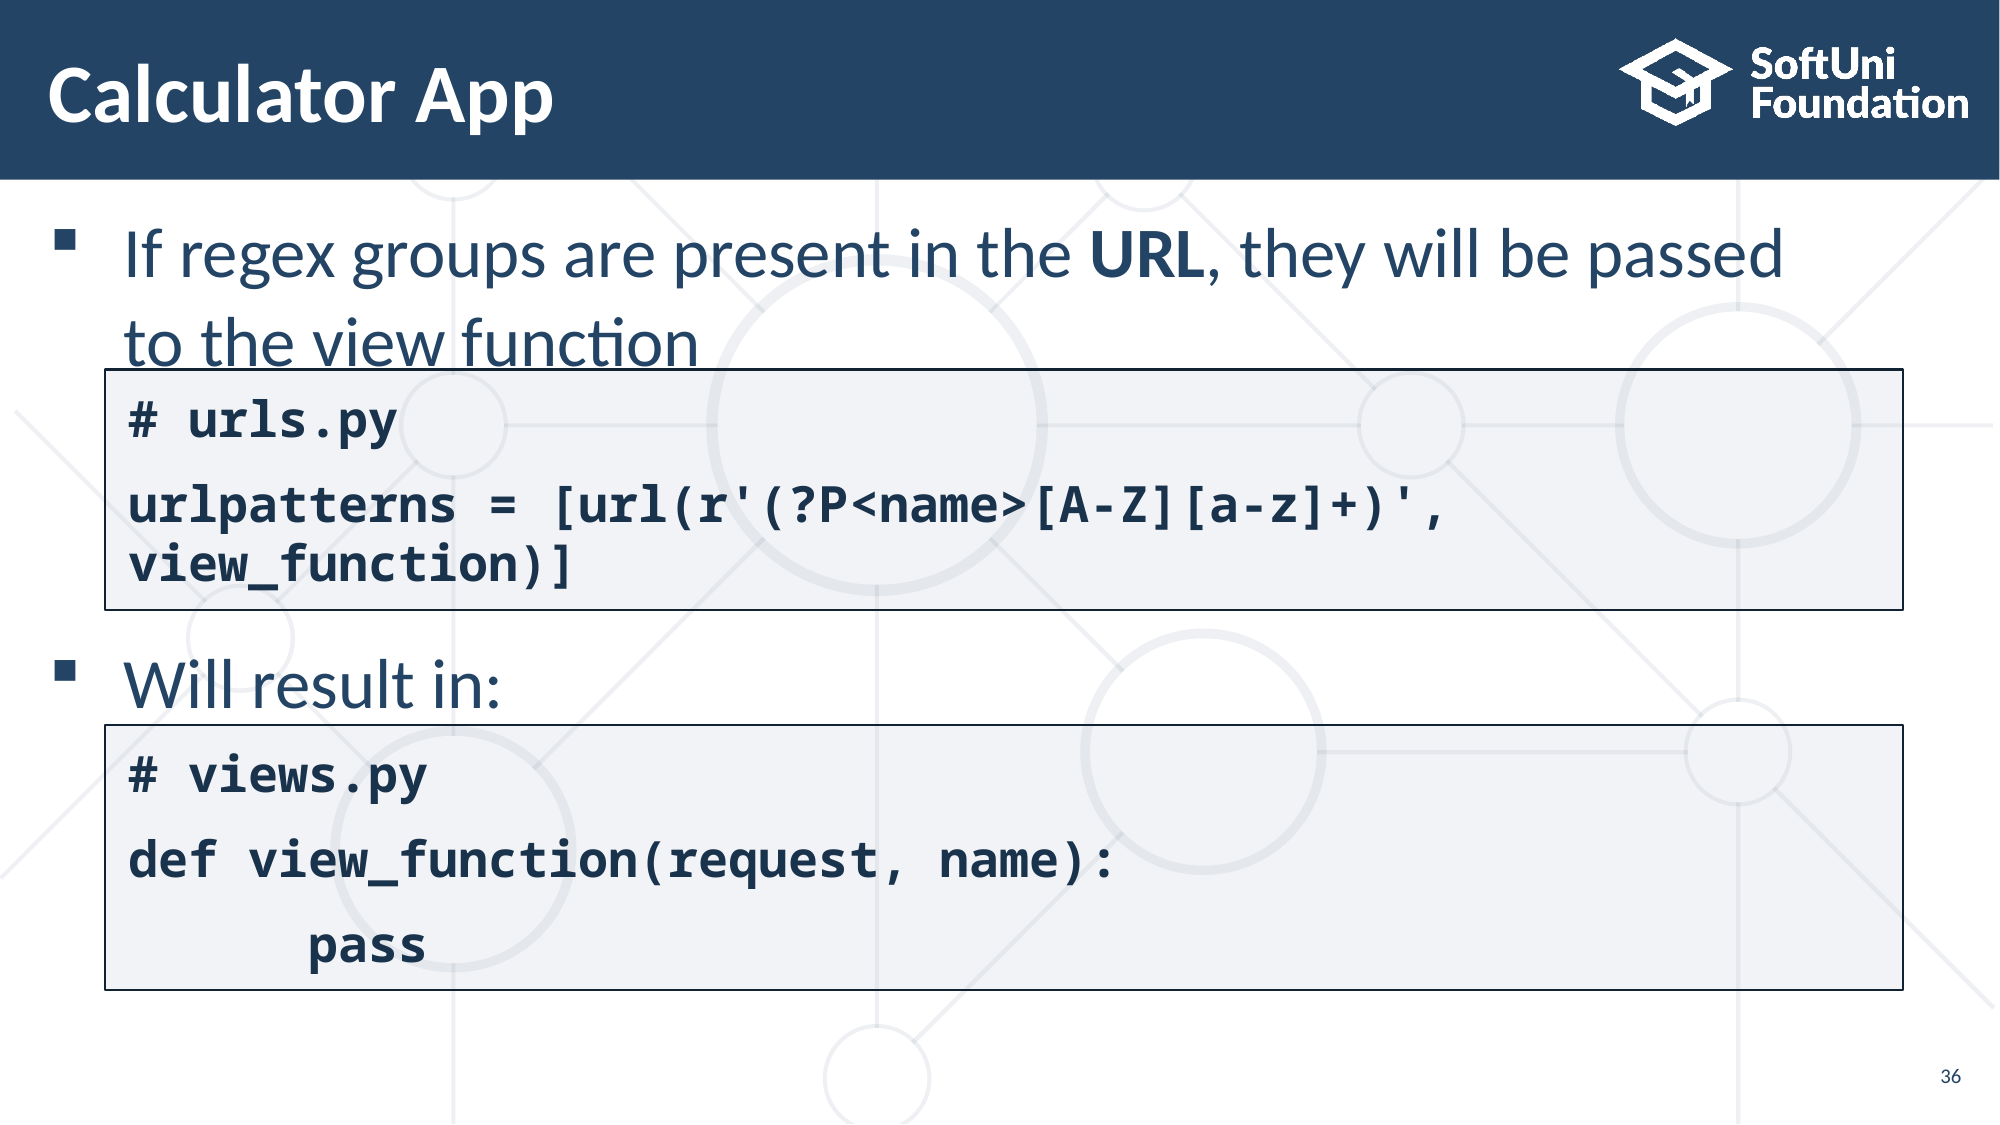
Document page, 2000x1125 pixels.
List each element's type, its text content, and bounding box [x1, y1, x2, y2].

slide_number 36 [1896, 1049, 1968, 1101]
list If regex groups are present in the URL, they will be passed to the view function Will result in: [31, 196, 1970, 1050]
picture [1618, 38, 1968, 126]
text_box # urls.py urlpatterns = [url(r'(?P<name>[A-Z][a-z]+)', view_function)] [105, 369, 1903, 610]
title Calculator App [31, 16, 1591, 162]
text_box # views.py def view_function(request, name): pass [105, 724, 1903, 991]
